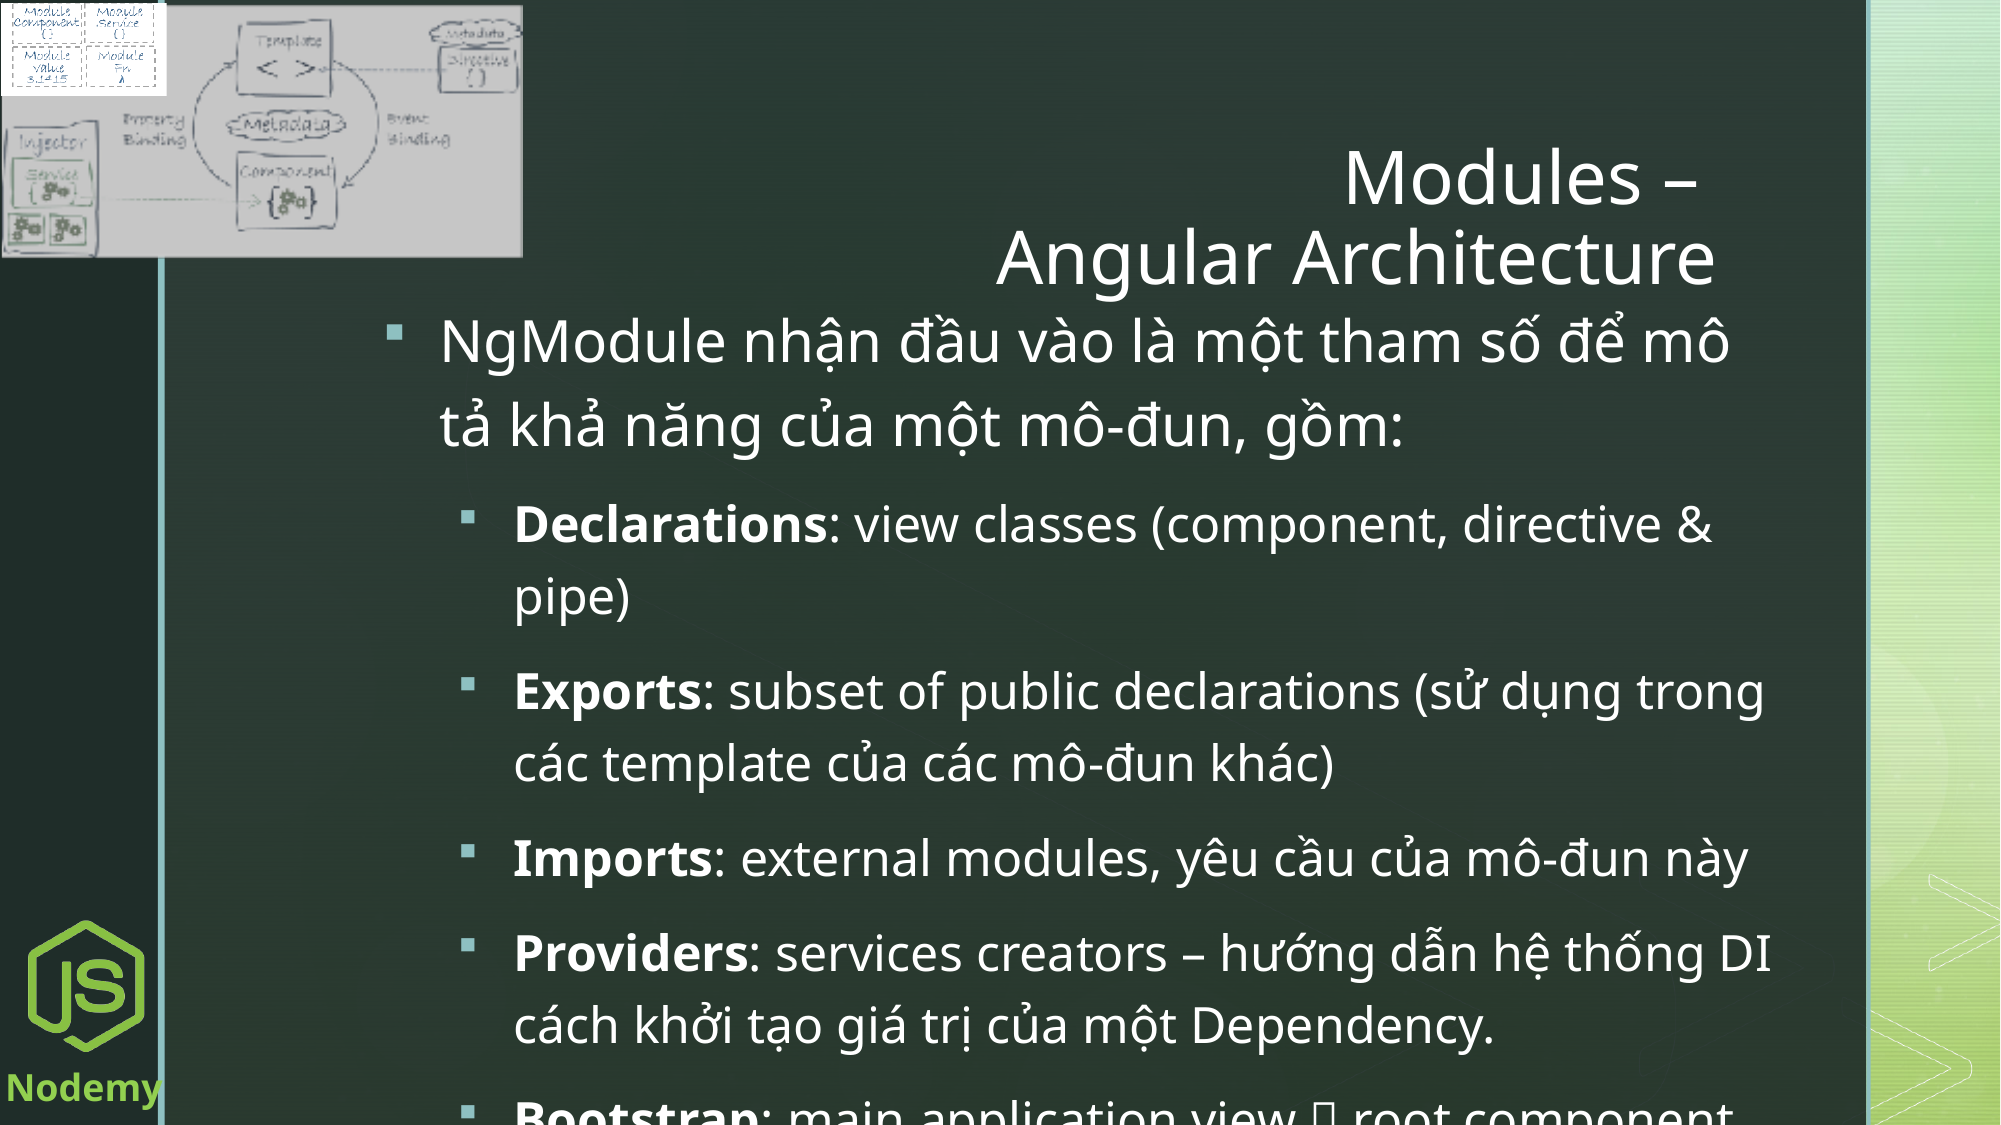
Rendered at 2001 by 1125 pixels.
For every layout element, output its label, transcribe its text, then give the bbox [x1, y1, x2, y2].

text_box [0, 0, 524, 265]
list NgModule nhận đầu vào là một tham số để mô tả khả năng của một mô-đun, gồm: Declarations: view classes (component, directive & pipe) Exports: subset of public declarations (sử dụng trong các template của các mô-đun khác) Imports: external modules, yêu cầu của mô-đun này Providers: services creators – hướng dẫn hệ thống DI cách khởi tạo giá trị của một Dependency. Bootstrap: main application view  root component [367, 381, 1795, 1125]
picture [1871, 0, 2001, 1125]
picture [0, 903, 164, 1061]
title Modules – Angular Architecture [428, 132, 1734, 310]
